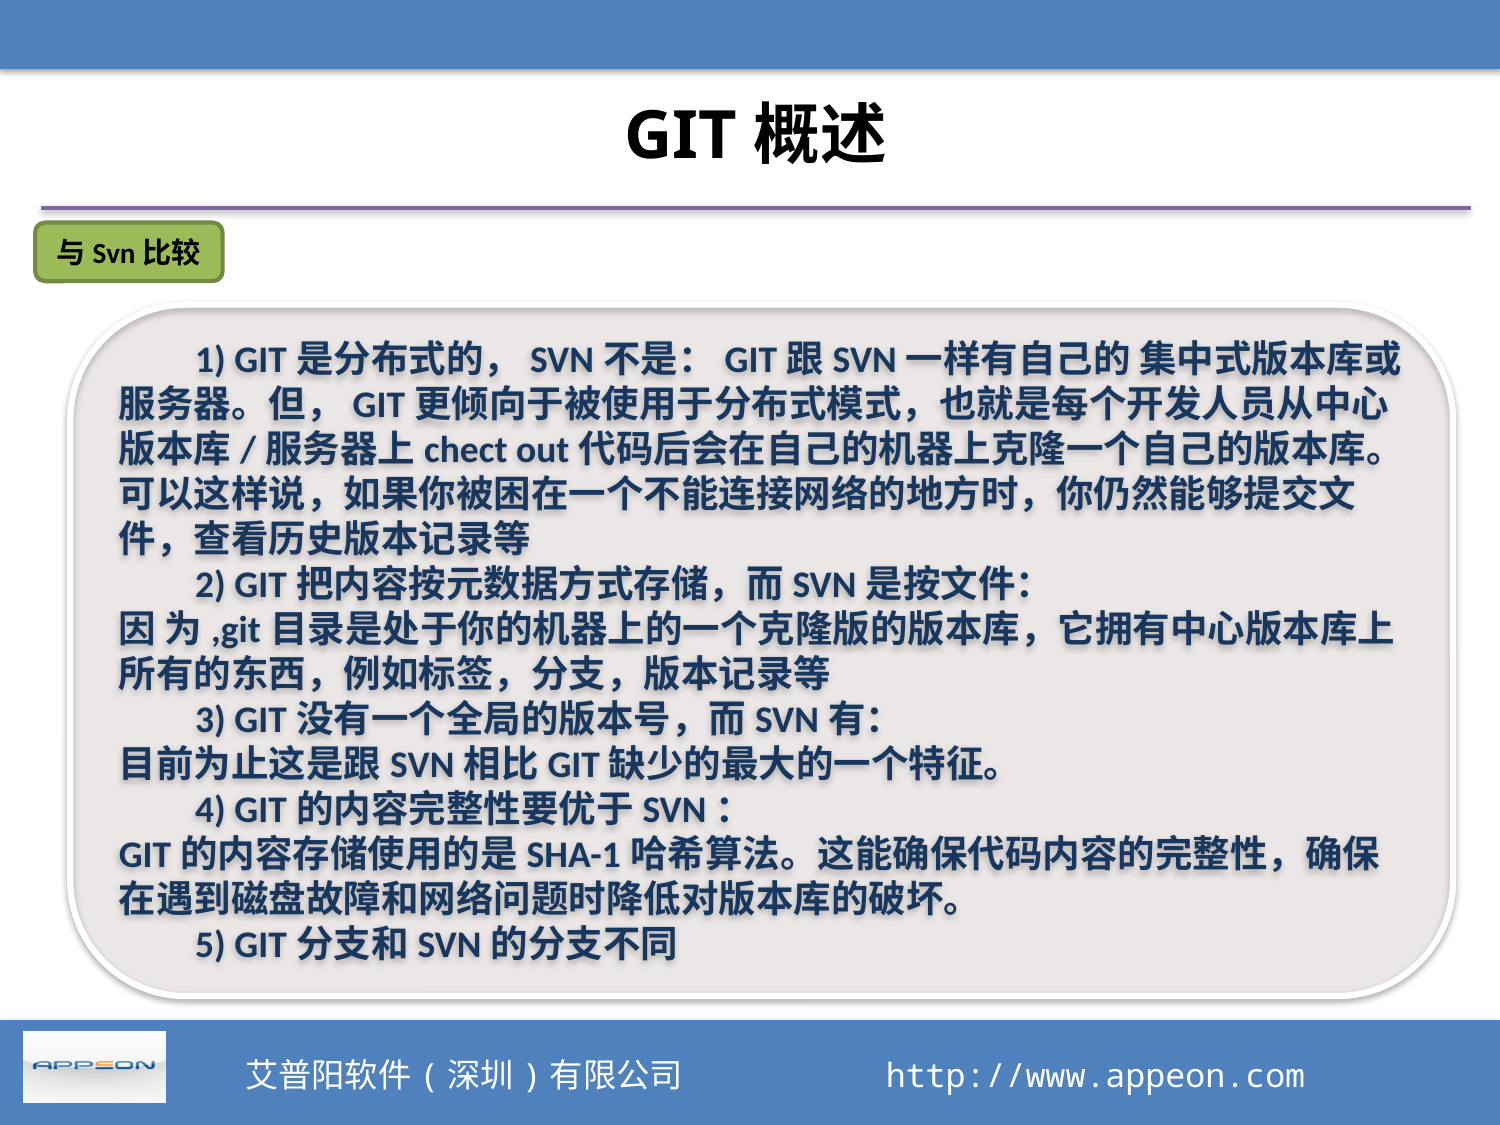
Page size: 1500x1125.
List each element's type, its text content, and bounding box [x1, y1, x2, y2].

picture [23, 1030, 166, 1103]
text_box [0, 1022, 1500, 1125]
text_box 1) GIT是分布式的，SVN不是：GIT跟SVN一样有自己的 集中式版本库或服务器。但，GIT更倾向于被使用于分布式模式，也就是每个开发人员从中心版本库/服务器上chect out代码后会在自己的机器上克隆一个自己的版本库。可以这样说，如果你被困在一个不能连接网络的地方时，你仍然能够提交文件，查看历史版本记录等 2) GIT把内容按元数据方式存储，而SVN是按文件： 因 为,git目录是处于你的机器上的一个克隆版的版本库，它拥有中心版本库上所有的东西，例如标签，分支，版本记录等 3) GIT没有一个全局的版本号，而SVN有： 目前为止这是跟SVN相比GIT缺少的最大的一个特征。 4) GIT的内容完整性要优于SVN： GIT的内容存储使用的是SHA-1哈希算法。这能确保代码内容的完整性，确保在遇到磁盘故障和网络问题时降低对版本库的破坏。 5) GIT分支和SVN的分支不同 [67, 301, 1457, 1000]
text_box [0, 0, 1500, 69]
text_box 与Svn比较 [33, 220, 225, 284]
text_box GIT概述 [80, 84, 1431, 190]
